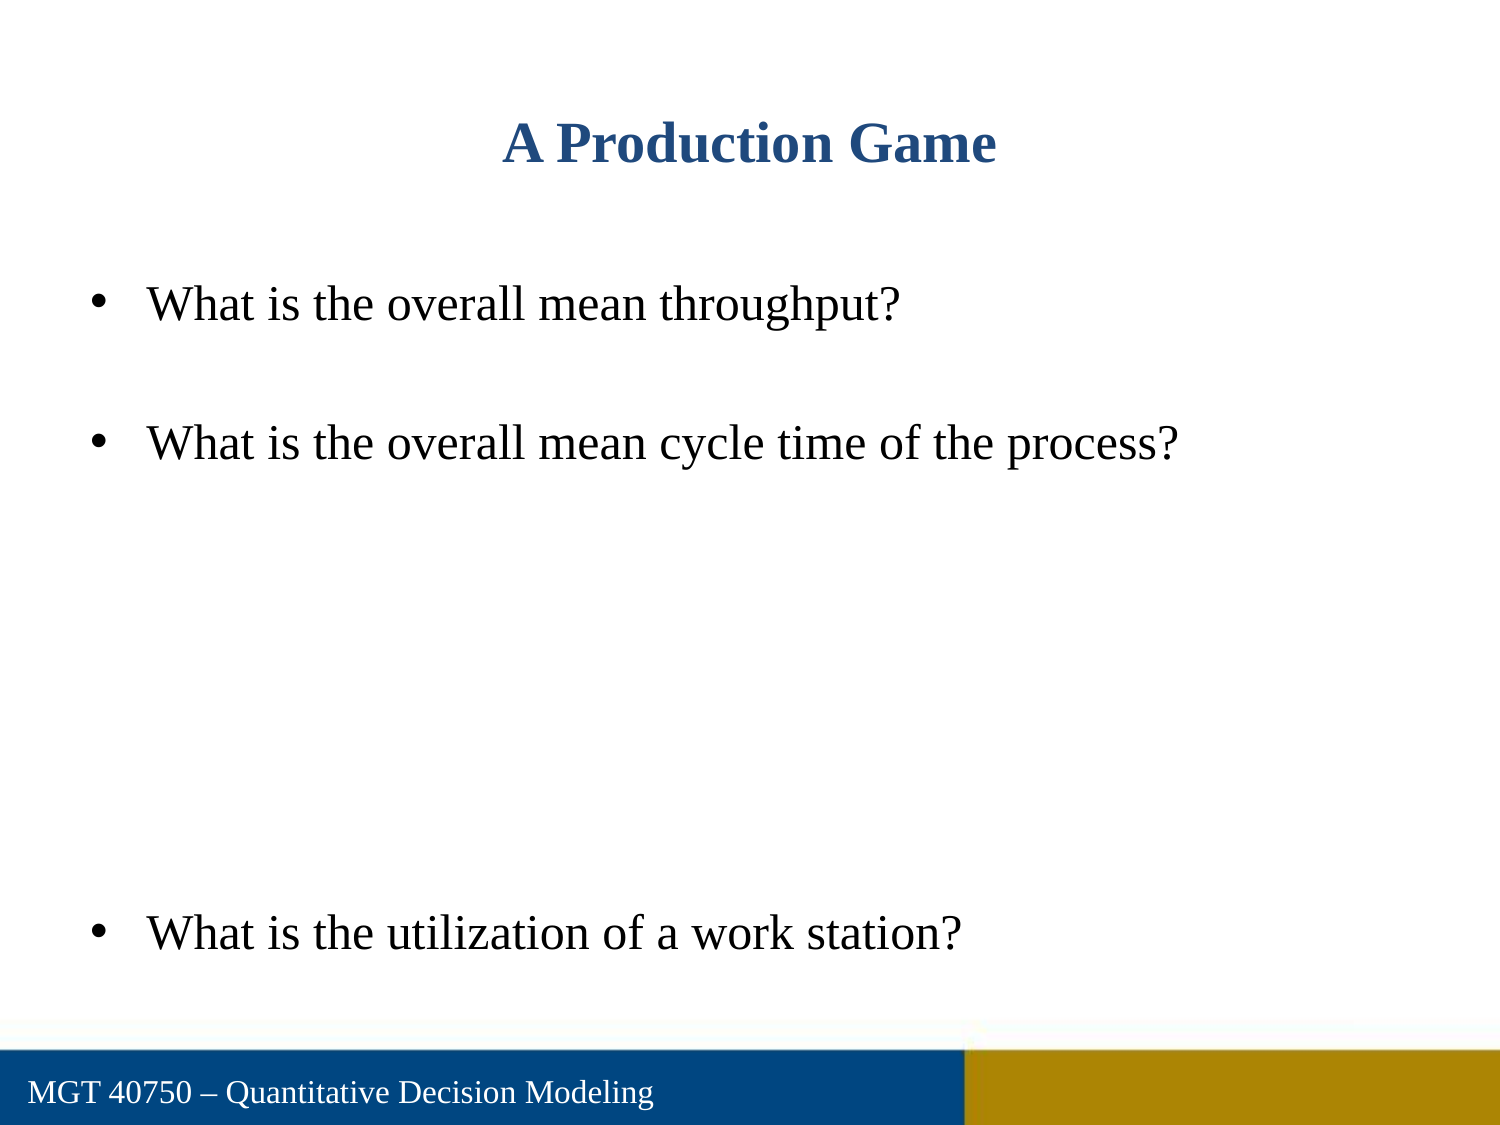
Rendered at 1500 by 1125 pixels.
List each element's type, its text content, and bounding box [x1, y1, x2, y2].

list What is the overall mean throughput? What is the overall mean cycle time of the process? What is the utilization of a work station? [74, 262, 1426, 1006]
title A Production Game [74, 44, 1426, 233]
picture [0, 0, 1500, 1125]
